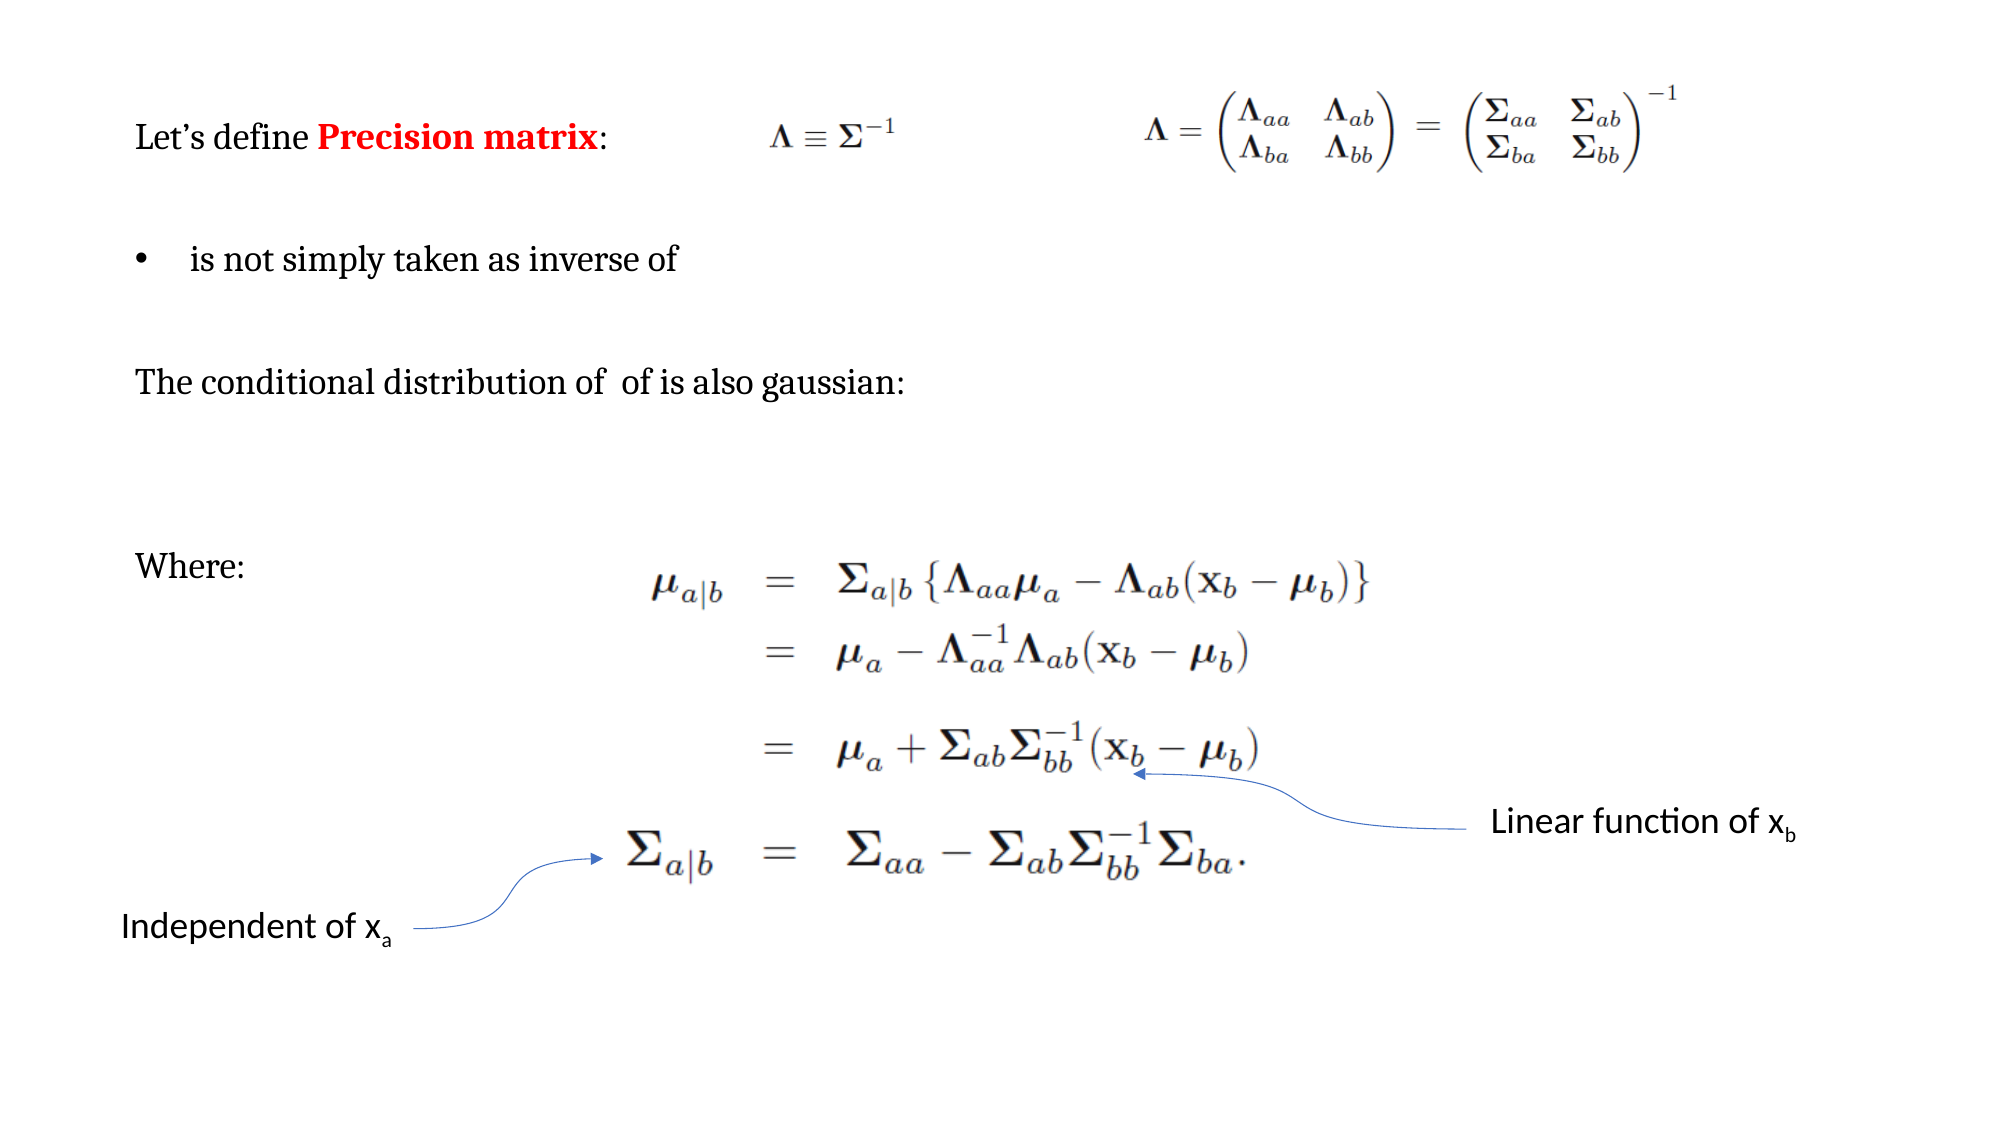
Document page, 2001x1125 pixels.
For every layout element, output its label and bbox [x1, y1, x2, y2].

text_box [106, 545, 1847, 955]
text_box [742, 61, 1688, 189]
